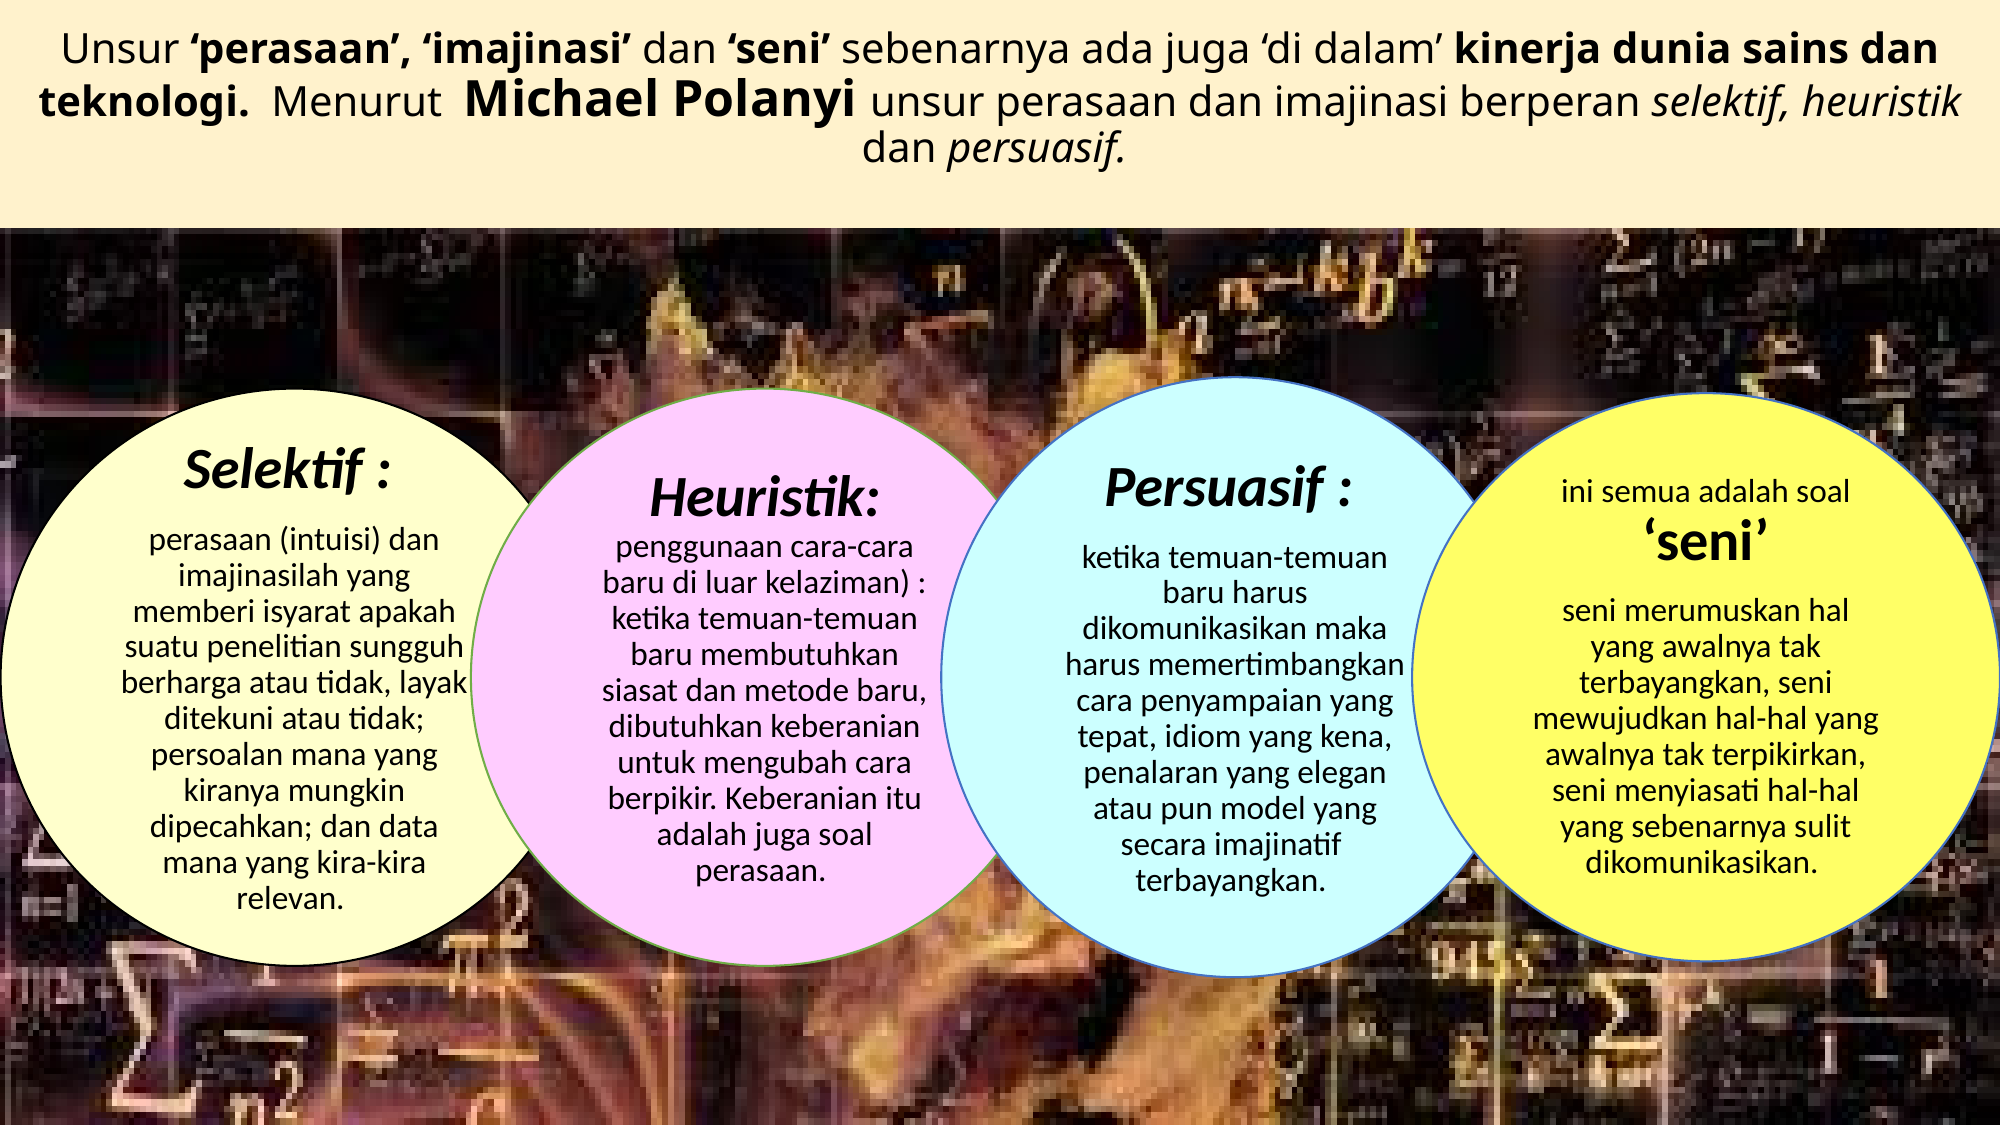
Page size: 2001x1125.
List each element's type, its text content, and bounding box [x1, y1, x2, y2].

title Unsur ‘perasaan’, ‘imajinasi’ dan ‘seni’ sebenarnya ada juga ‘di dalam’ kinerja dunia sains dan teknologi. Menurut Michael Polanyi unsur perasaan dan imajinasi berperan selektif, heuristik dan persuasif. [0, 0, 2000, 228]
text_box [0, 229, 2000, 1125]
